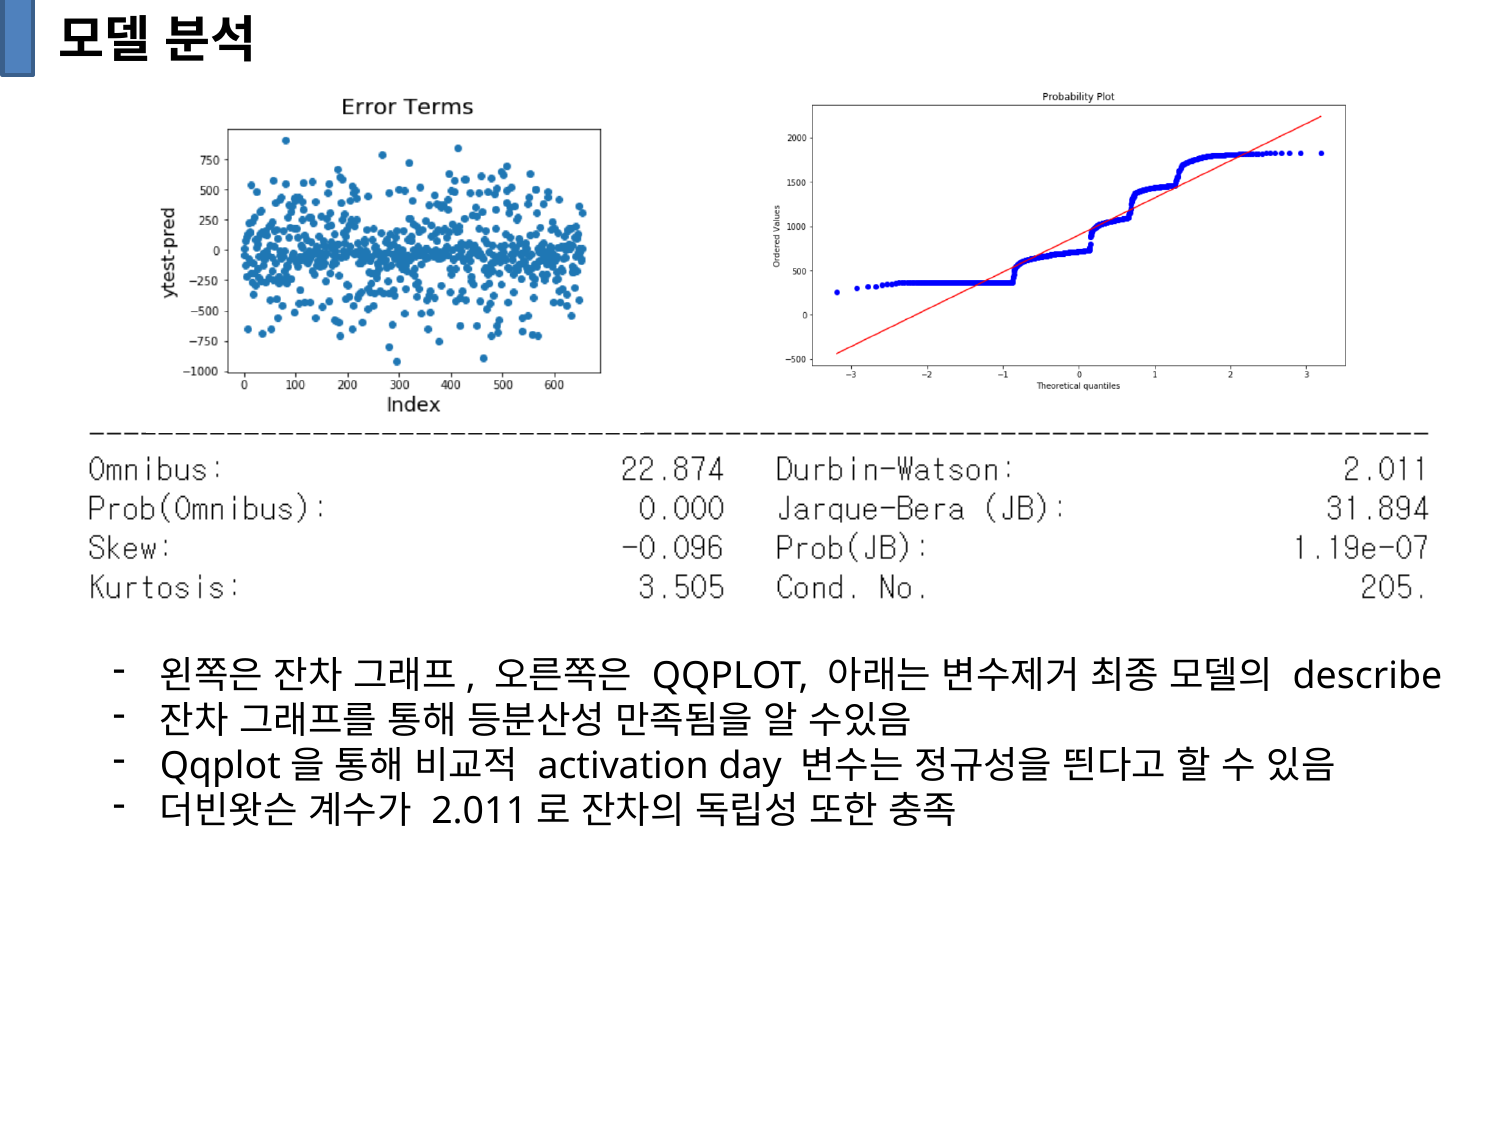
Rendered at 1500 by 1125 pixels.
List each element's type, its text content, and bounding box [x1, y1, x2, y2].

picture [76, 85, 1455, 622]
picture [767, 85, 1355, 395]
text_box 왼쪽은 잔차 그래프, 오른쪽은 QQPLOT, 아래는 변수제거 최종 모델의 describe 잔차 그래프를 통해 등분산성 만족됨을 알 수있음 Qqplot을 통해 비교적 activation day 변수는 정규성을 띈다고 할 수 있음 더빈왓슨 계수가 2.011로 잔차의 독립성 또한 충족 [98, 643, 1458, 839]
text_box 모델 분석 [43, 0, 272, 75]
text_box [0, 0, 35, 77]
